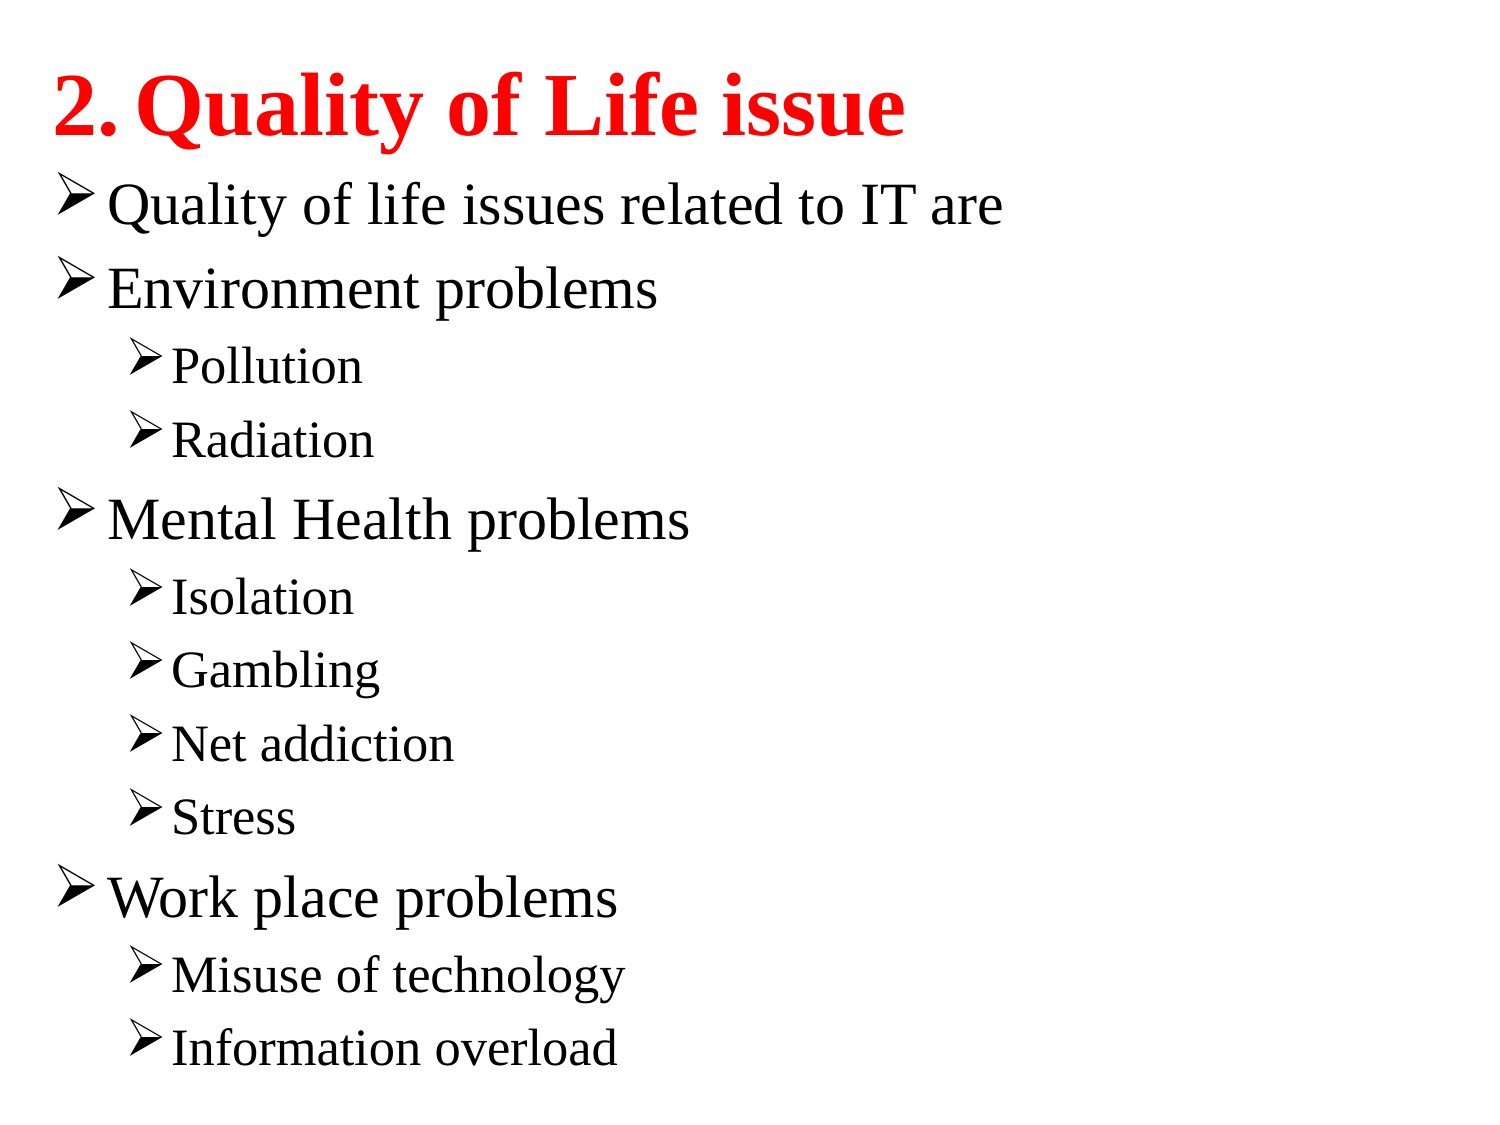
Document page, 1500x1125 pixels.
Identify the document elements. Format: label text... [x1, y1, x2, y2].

list Quality of Life issue Quality of life issues related to IT are Environment problems Pollution Radiation Mental Health problems Isolation Gambling Net addiction Stress Work place problems Misuse of technology Information overload [37, 37, 1463, 1088]
